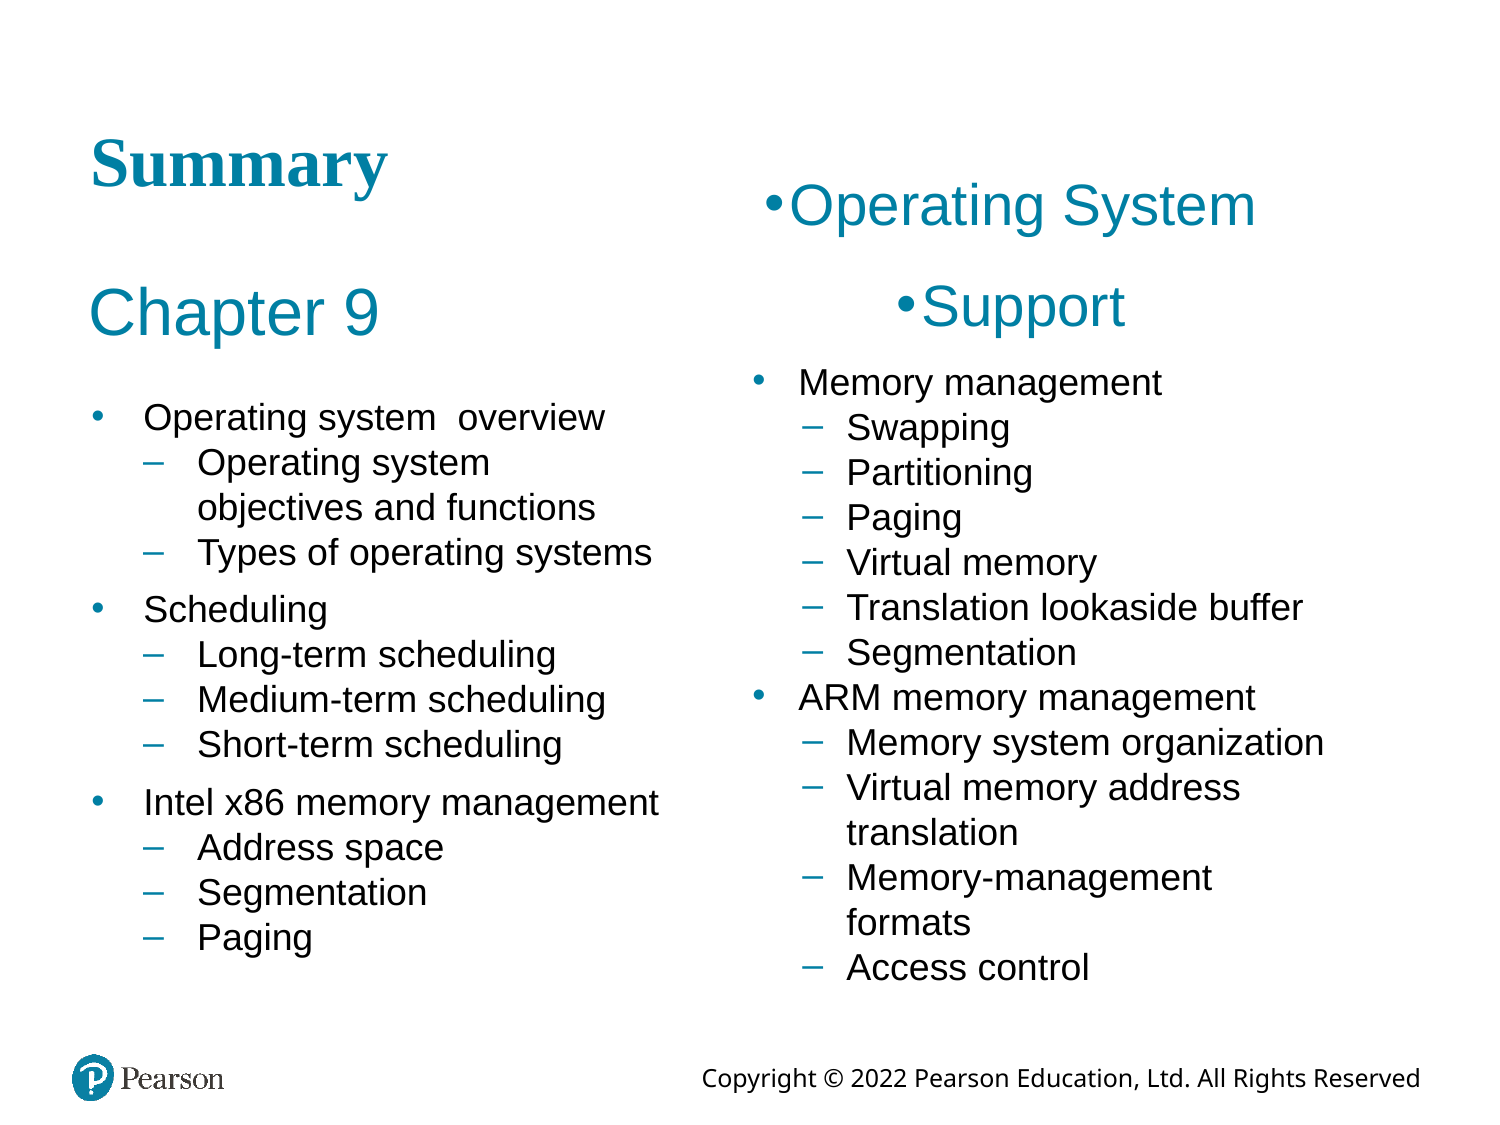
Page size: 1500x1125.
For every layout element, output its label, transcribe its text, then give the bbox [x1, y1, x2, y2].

text_box Memory management Swapping Partitioning Paging Virtual memory Translation lookaside buffer Segmentation ARM memory management Memory system organization Virtual memory address translation Memory-management formats Access control [737, 350, 1363, 1016]
title Summary [75, 35, 1425, 216]
list Operating System Support [702, 152, 1303, 327]
picture [99, 1054, 224, 1101]
text_box Operating system overview Operating system objectives and functions Types of operating systems Scheduling Long-term scheduling Medium-term scheduling Short-term scheduling Intel x86 memory management Address space Segmentation Paging [76, 385, 677, 979]
picture [72, 1054, 88, 1070]
list Chapter 9 [56, 253, 508, 366]
picture [81, 1063, 106, 1088]
picture [72, 1088, 82, 1101]
